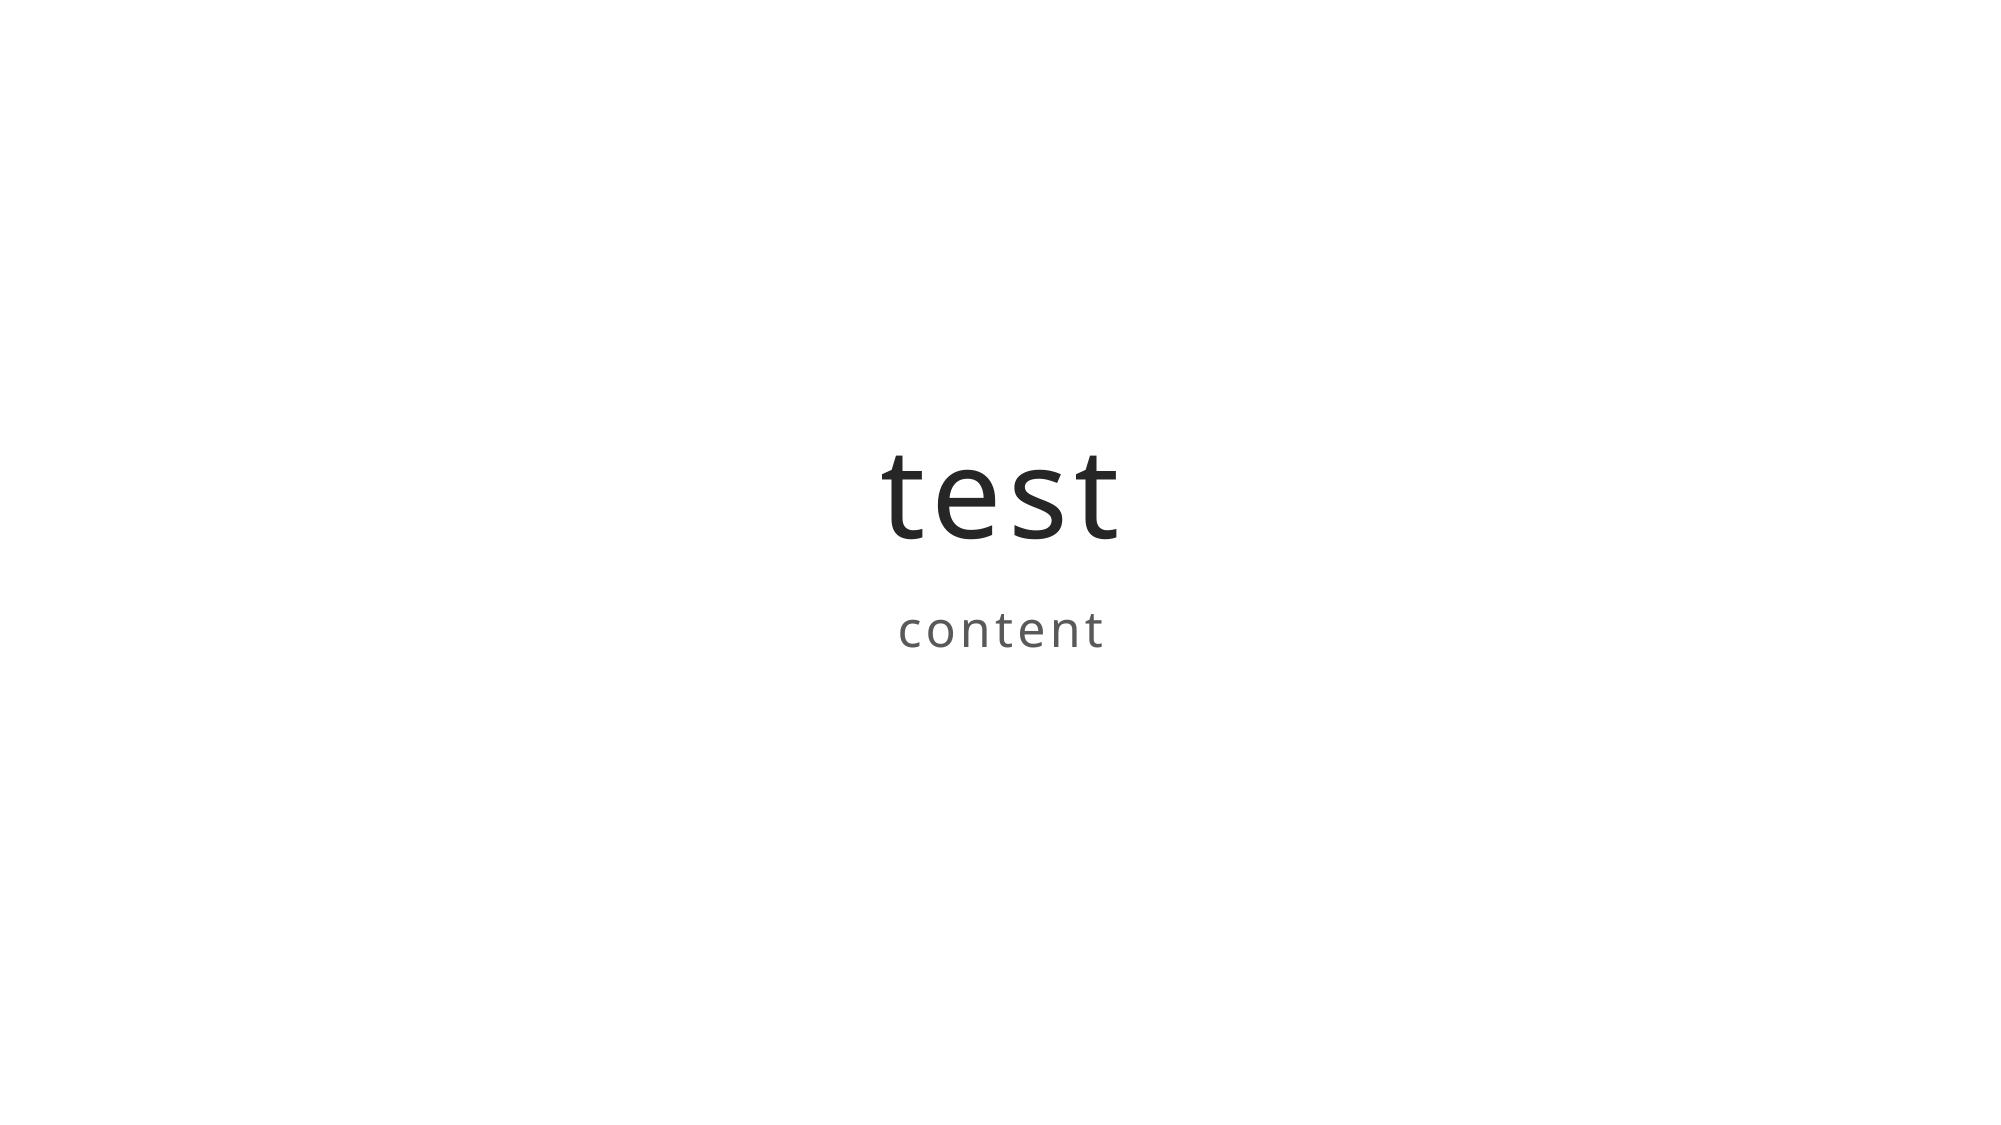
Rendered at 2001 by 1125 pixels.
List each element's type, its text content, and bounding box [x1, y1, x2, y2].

subtitle content [196, 584, 1805, 826]
title test [196, 149, 1805, 572]
